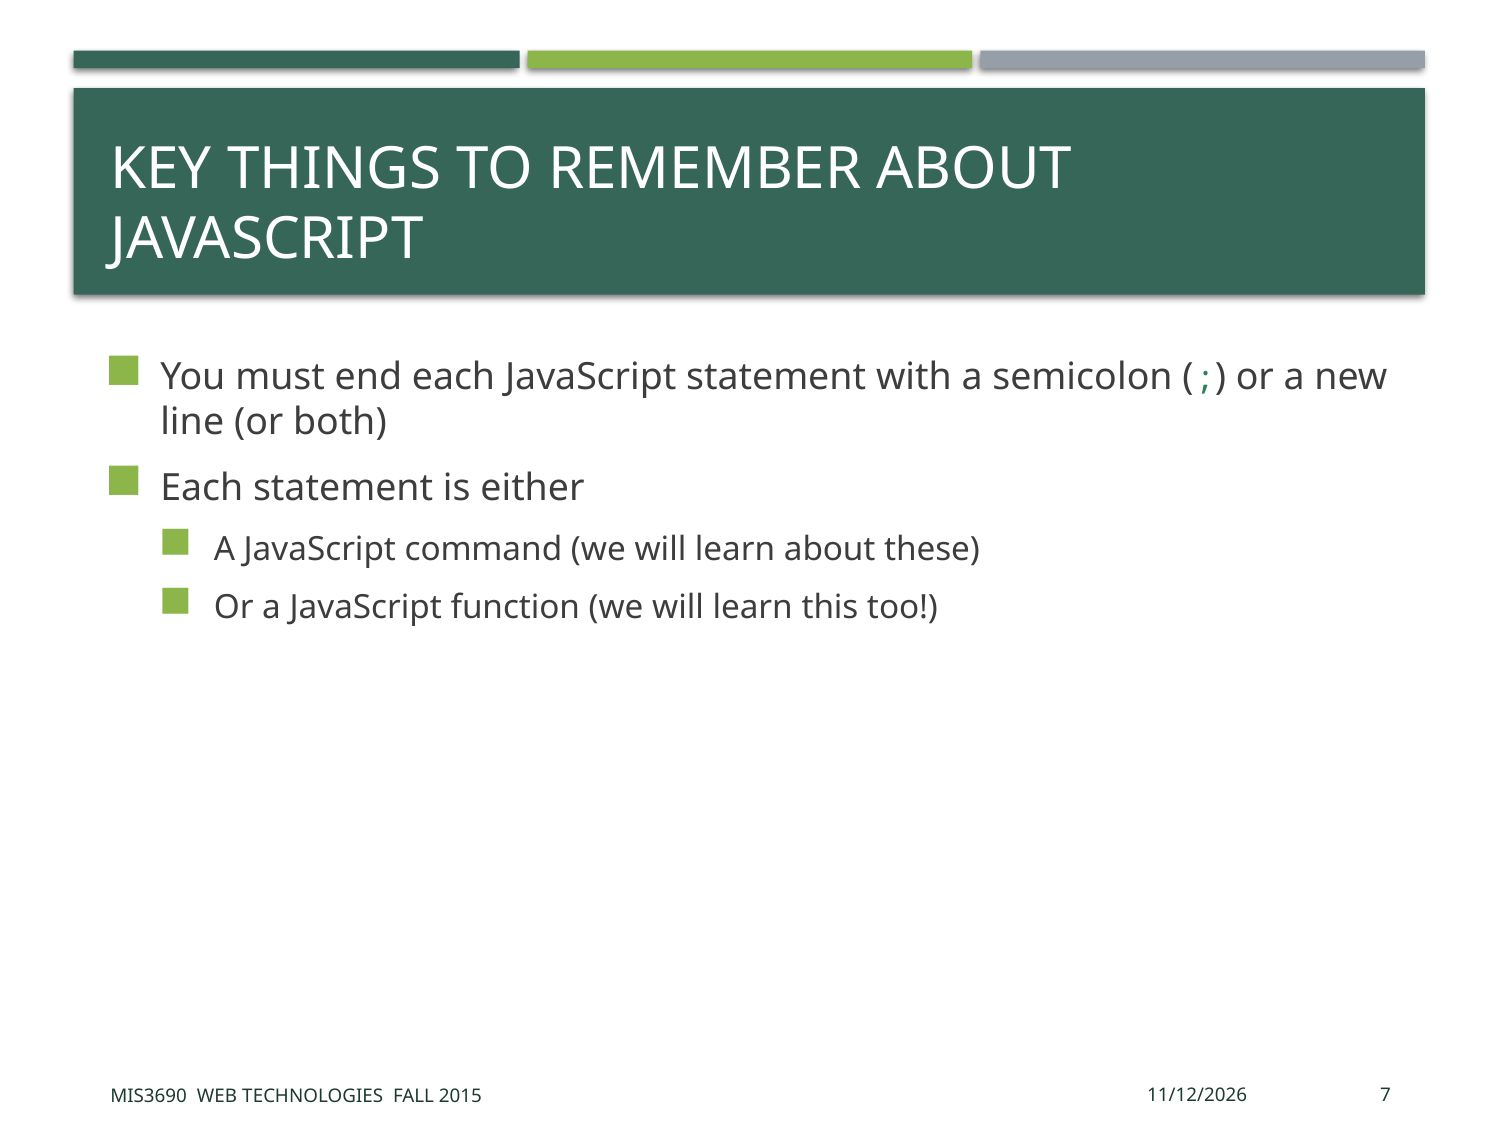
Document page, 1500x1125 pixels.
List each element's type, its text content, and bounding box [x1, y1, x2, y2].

title Key Things to Remember about JavaScript [95, 99, 1406, 278]
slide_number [911, 1065, 1262, 1125]
list You must end each JavaScript statement with a semicolon (;) or a new line (or both) Each statement is either A JavaScript command (we will learn about these) Or a JavaScript function (we will learn this too!) [95, 344, 1406, 1038]
slide_number 7 [1279, 1065, 1406, 1125]
footer MIS3690 Web Technologies Fall 2015 [95, 1064, 895, 1125]
